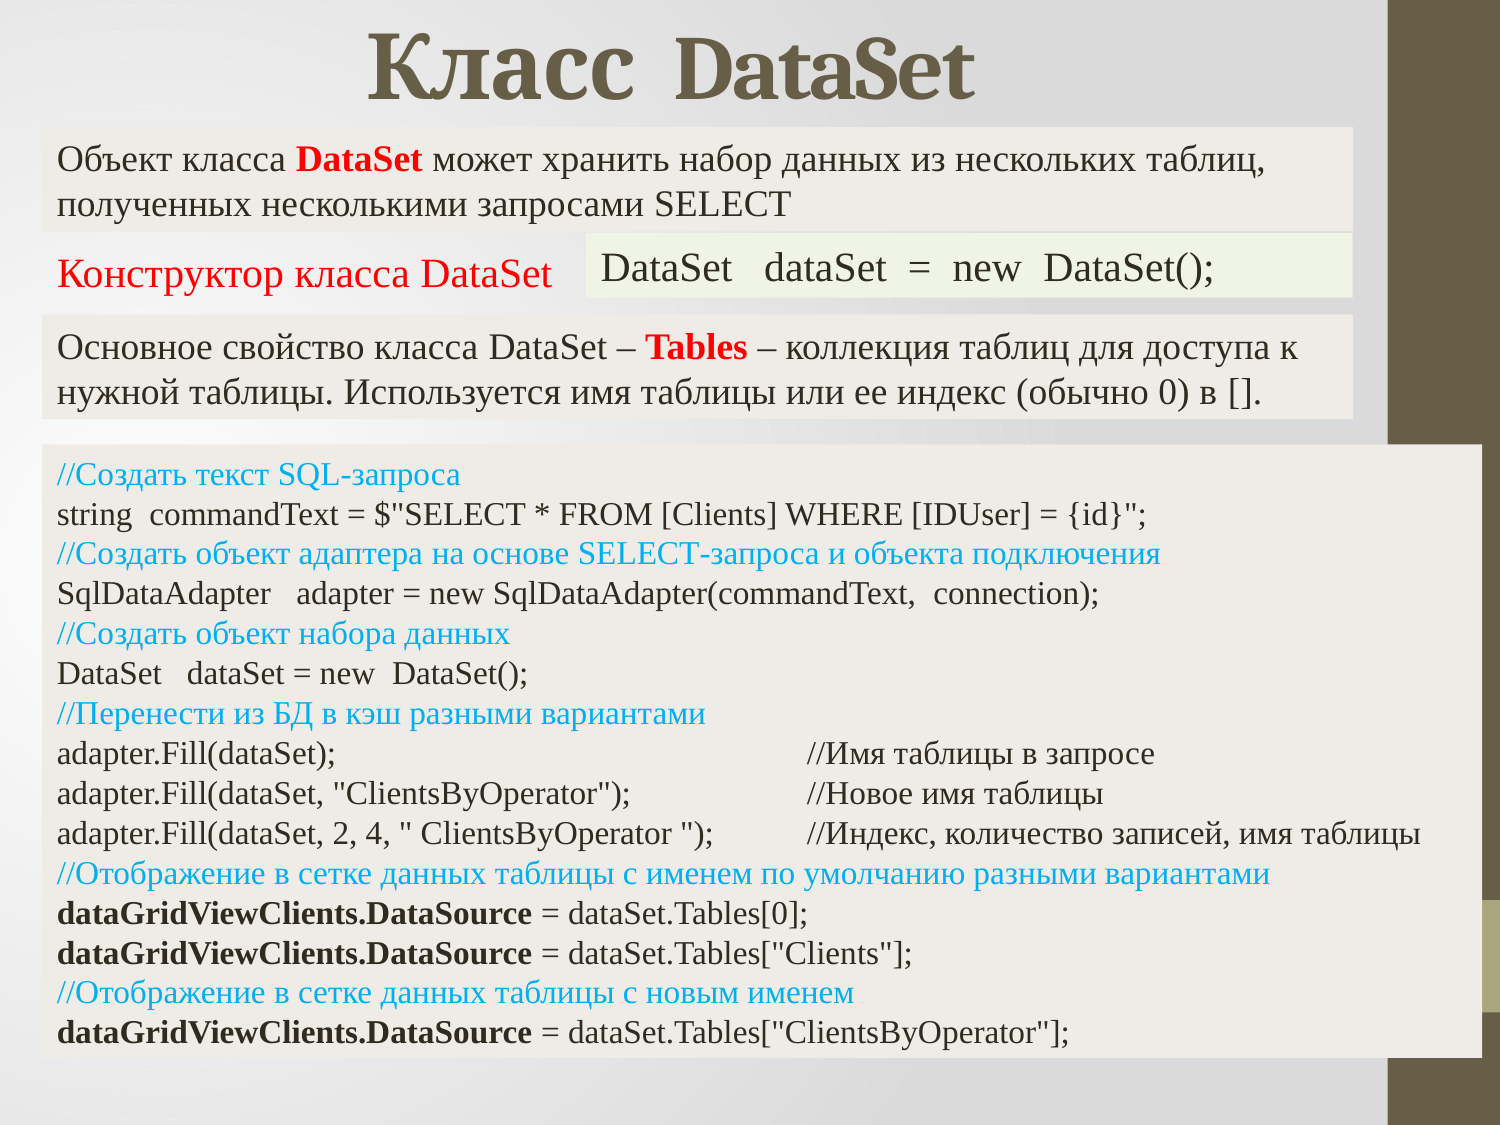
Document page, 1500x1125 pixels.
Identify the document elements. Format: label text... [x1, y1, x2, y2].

text_box //Создать текст SQL-запроса string commandText = $"SELECT * FROM [Clients] WHERE [IDUser] = {id}"; //Создать объект адаптера на основе SELECT-запроса и объекта подключения SqlDataAdapter adapter = new SqlDataAdapter(commandText, connection); //Создать объект набора данных DataSet dataSet = new DataSet(); //Перенести из БД в кэш разными вариантами adapter.Fill(dataSet); //Имя таблицы в запросе adapter.Fill(dataSet, "ClientsByOperator"); //Новое имя таблицы adapter.Fill(dataSet, 2, 4, " ClientsByOperator "); //Индекс, количество записей, имя таблицы //Отображение в сетке данных таблицы с именем по умолчанию разными вариантами dataGridViewClients.DataSource = dataSet.Tables[0]; dataGridViewClients.DataSource = dataSet.Tables["Clients"]; //Отображение в сетке данных таблицы с новым именем dataGridViewClients.DataSource = dataSet.Tables["ClientsByOperator"]; [42, 444, 1483, 1058]
title Класс DataSet [15, 0, 1366, 126]
text_box Основное свойство класса DataSet – Tables – коллекция таблиц для доступа к нужной таблицы. Используется имя таблицы или ее индекс (обычно 0) в []. [42, 314, 1354, 420]
text_box Конструктор класса DataSet [42, 238, 586, 303]
text_box Объект класса DataSet может хранить набор данных из нескольких таблиц, полученных несколькими запросами SELECT [42, 126, 1354, 232]
text_box DataSet dataSet = new DataSet(); [585, 232, 1353, 298]
